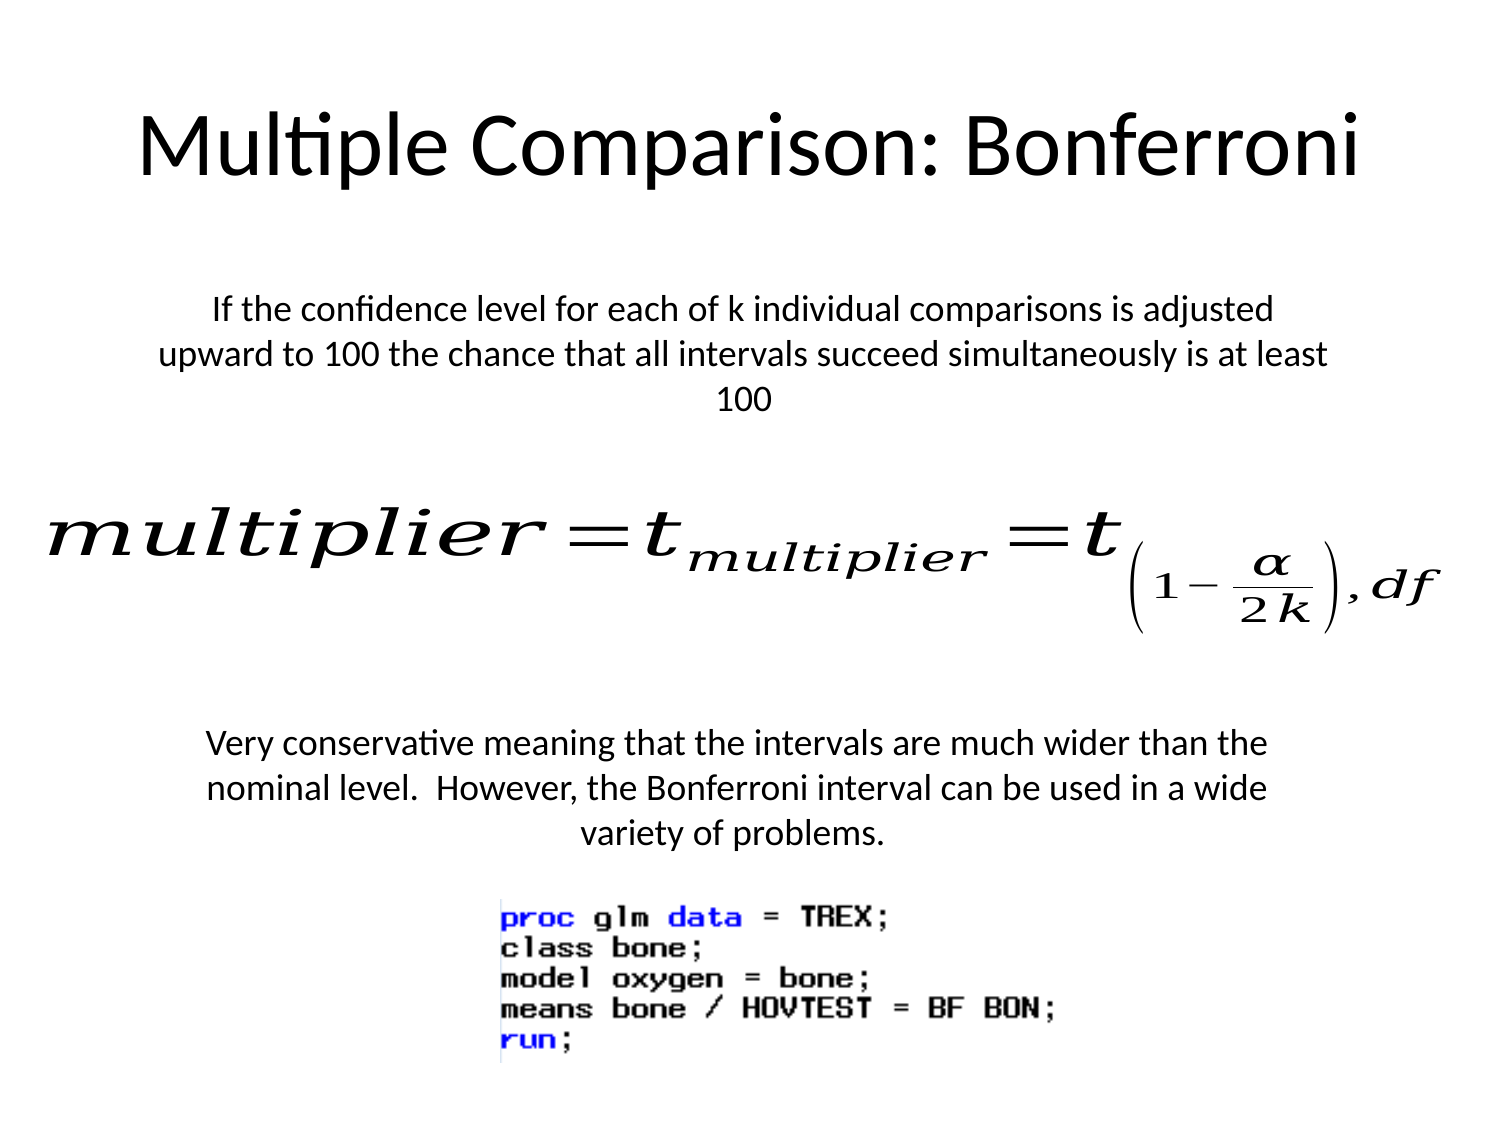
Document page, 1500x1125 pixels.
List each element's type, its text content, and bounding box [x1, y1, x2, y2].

picture [499, 899, 1067, 1063]
title Multiple Comparison: Bonferroni [75, 45, 1425, 233]
text_box Very conservative meaning that the intervals are much wider than the nominal level. However, the Bonferroni interval can be used in a wide variety of problems. [162, 710, 1313, 861]
